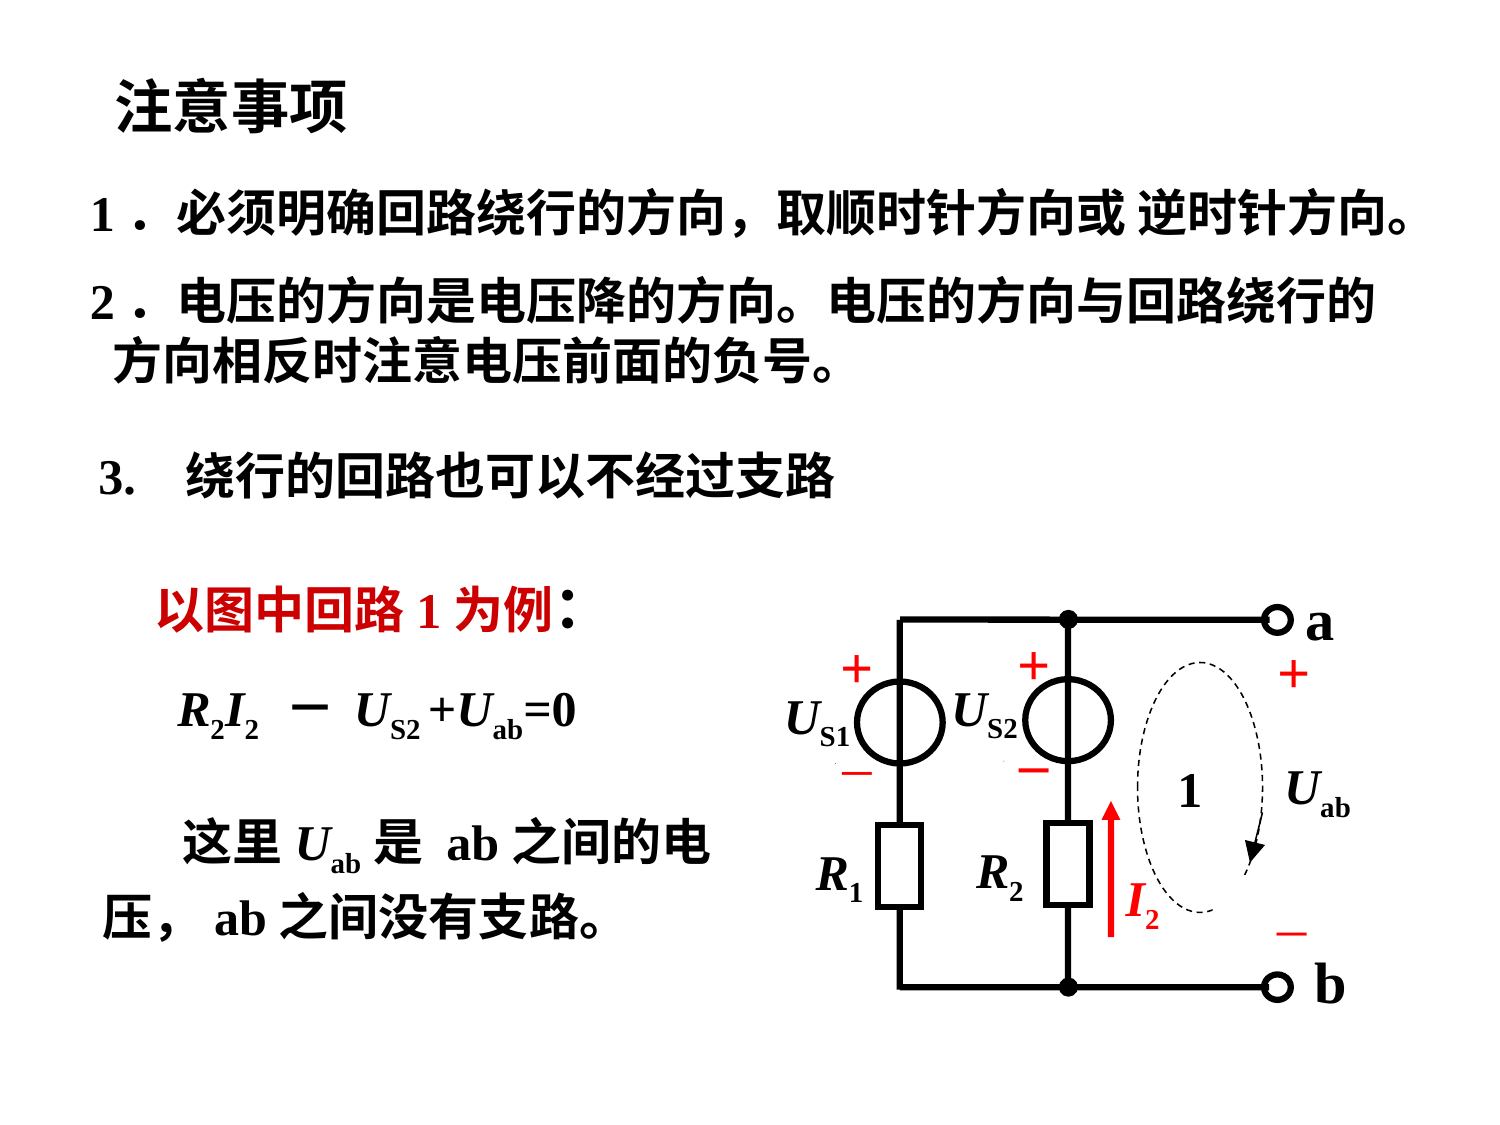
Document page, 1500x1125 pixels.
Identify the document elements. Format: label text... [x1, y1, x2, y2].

text_box 3. 绕行的回路也可以不经过支路 [83, 425, 850, 512]
text_box 这里Uab是 ab之间的电压，ab之间没有支路。 [87, 787, 738, 953]
text_box 注意事项 [99, 62, 463, 148]
text_box 2．电压的方向是电压降的方向。电压的方向与回路绕行的 方向相反时注意电压前面的负号。 [74, 262, 1413, 398]
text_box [752, 574, 1428, 1023]
text_box 1．必须明确回路绕行的方向，取顺时针方向或 逆时针方向。 [74, 162, 1413, 250]
text_box 以图中回路1为例： [139, 562, 627, 648]
text_box R2I2 － US2 +Uab=0 [149, 662, 663, 753]
